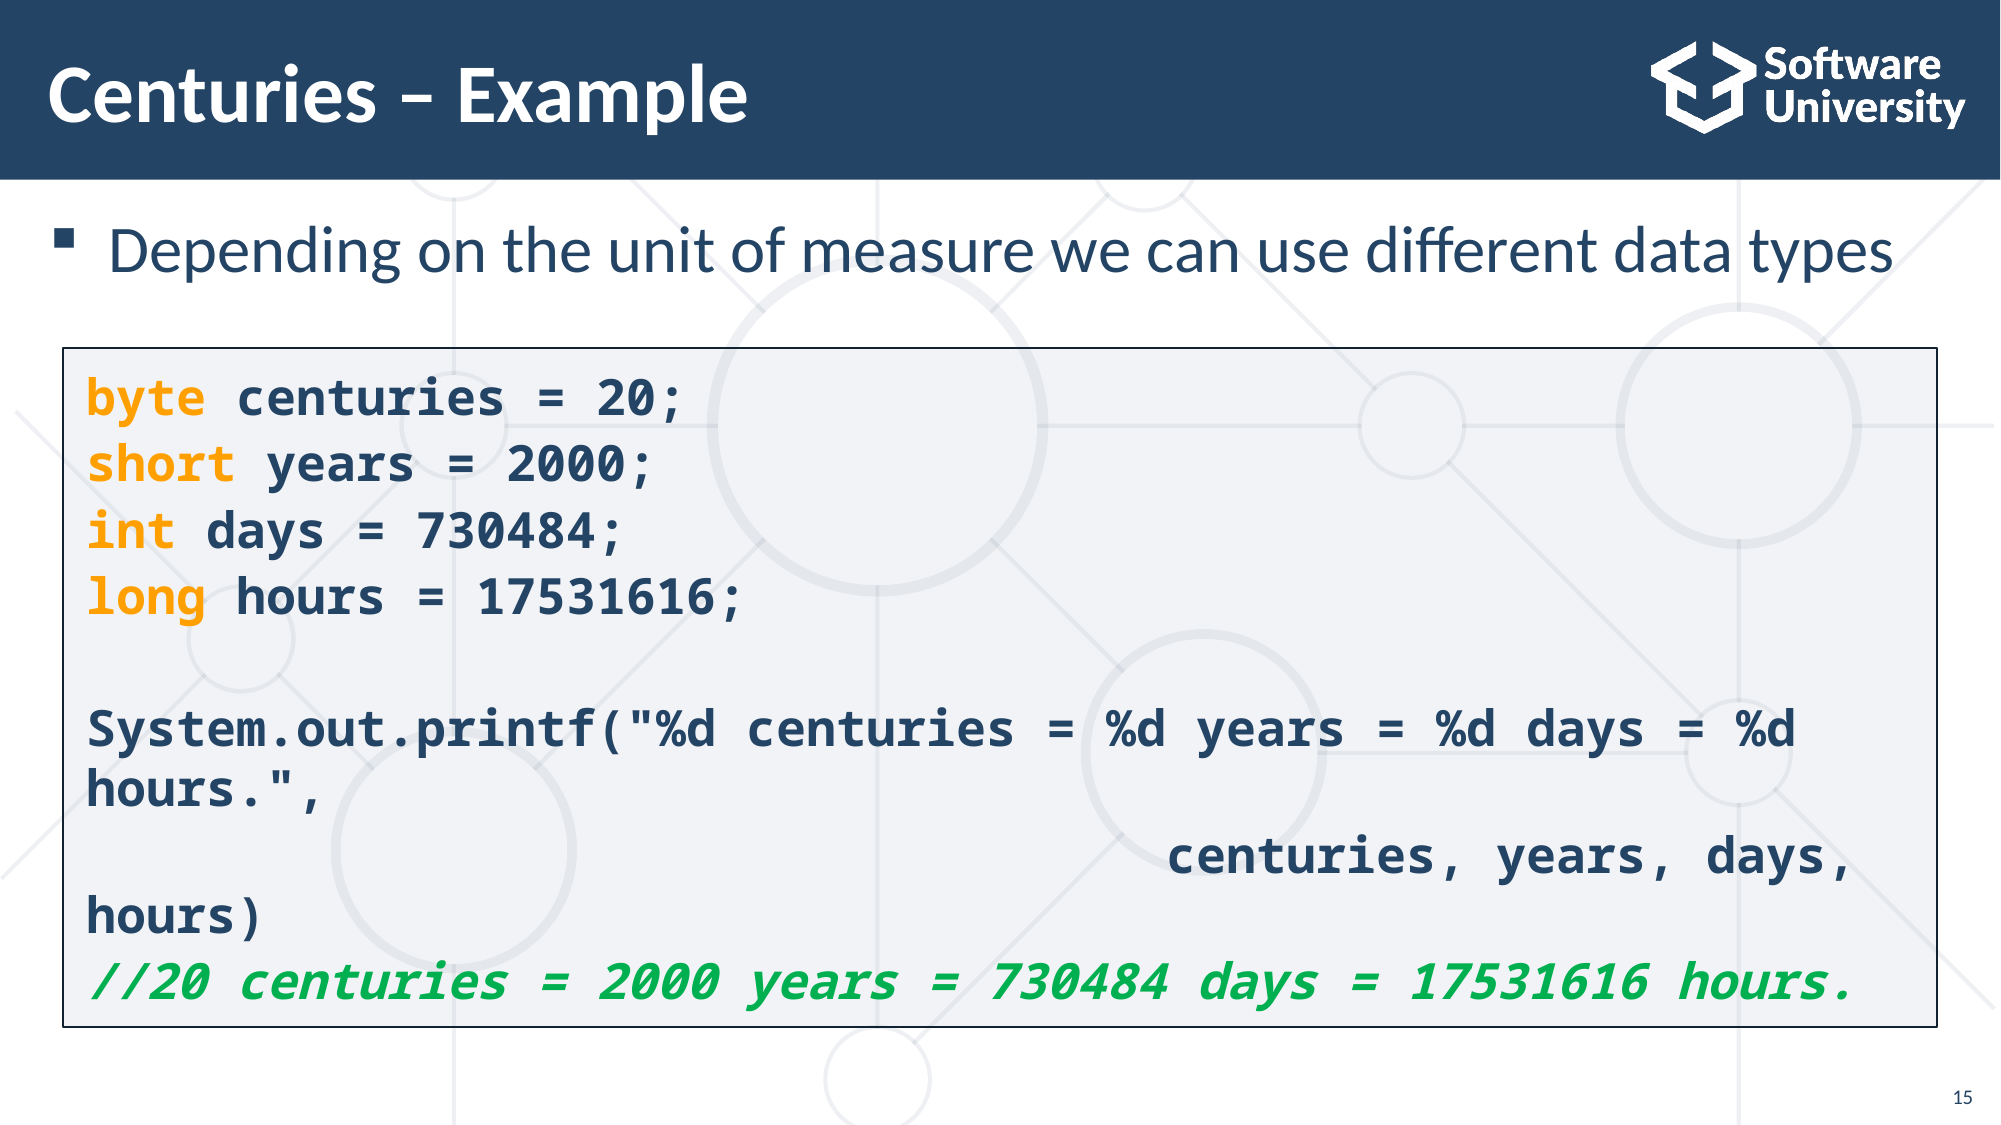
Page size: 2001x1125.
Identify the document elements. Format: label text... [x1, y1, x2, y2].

title Centuries – Example [31, 16, 1625, 162]
slide_number 15 [1927, 1067, 1989, 1117]
picture [1651, 41, 1966, 134]
text_box byte centuries = 20; short years = 2000; int days = 730484; long hours = 17531616; System.out.printf("%d centuries = %d years = %d days = %d hours.", centuries, years, days, hours) //20 centuries = 2000 years = 730484 days = 17531616 hours. [62, 347, 1938, 1027]
list Depending on the unit of measure we can use different data types [31, 196, 1970, 1104]
